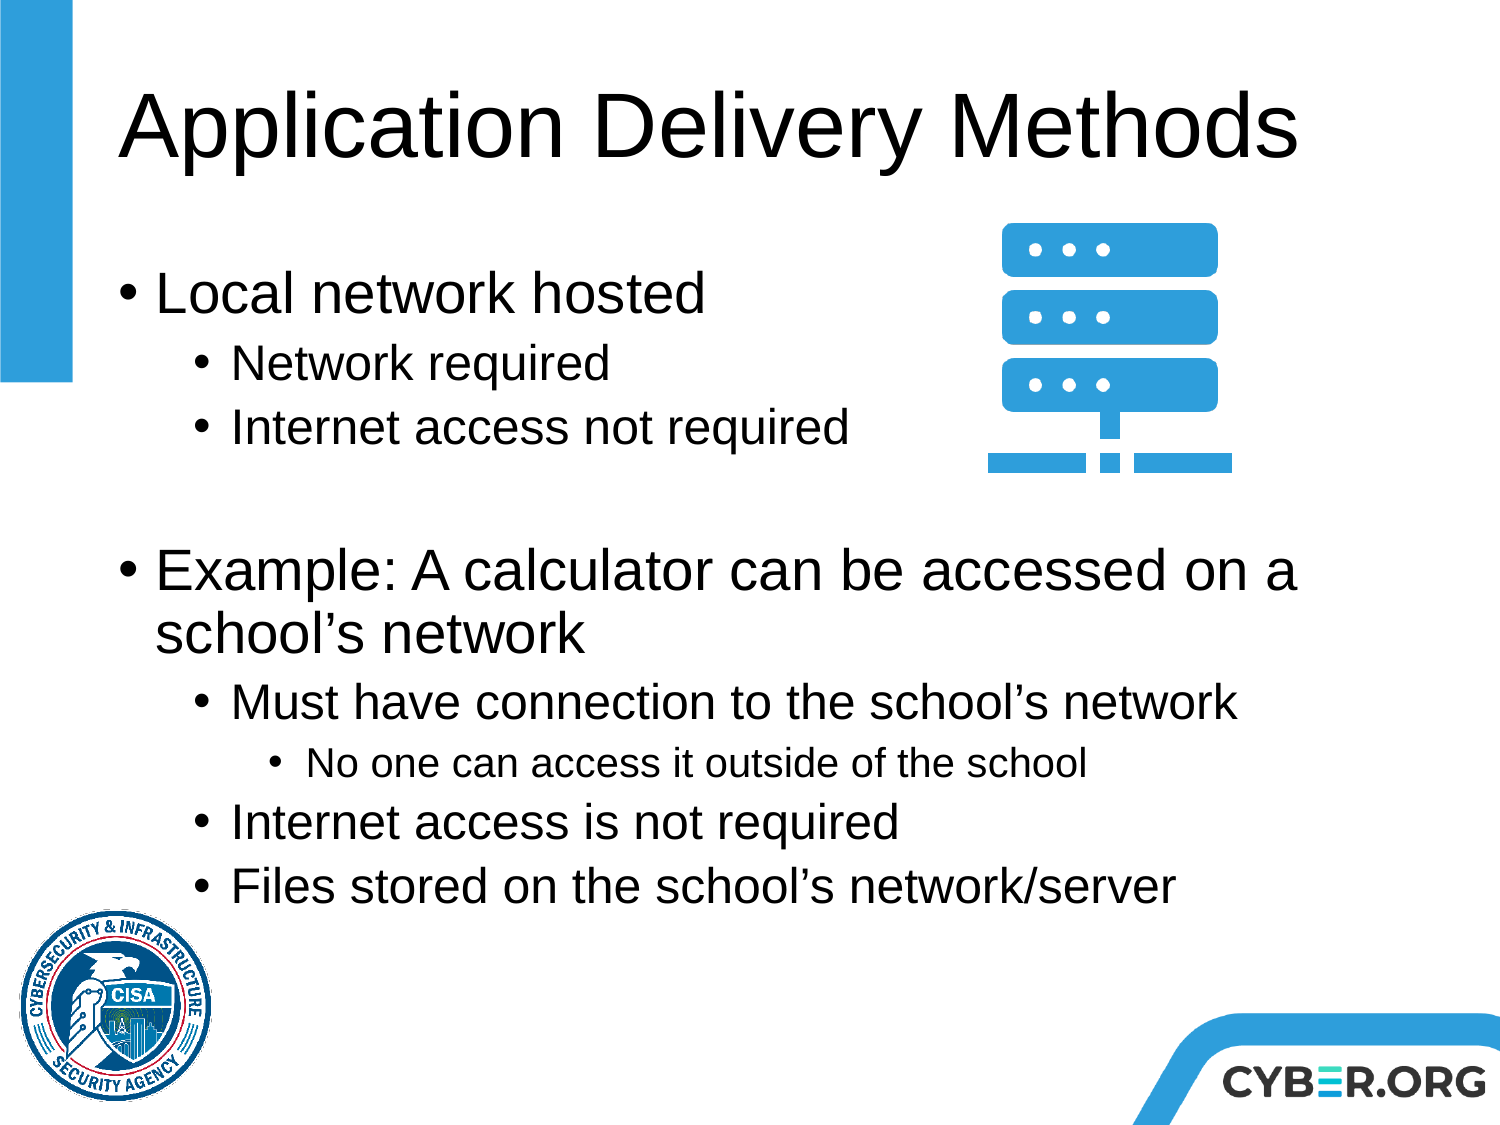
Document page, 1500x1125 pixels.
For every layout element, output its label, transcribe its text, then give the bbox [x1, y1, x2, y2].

title Application Delivery Methods [103, 59, 1397, 197]
picture [0, 0, 1500, 1125]
list Local network hosted Network required Internet access not required Example: A calculator can be accessed on a school’s network Must have connection to the school’s network No one can access it outside of the school Internet access is not required Files stored on the school’s network/server [103, 256, 1425, 985]
